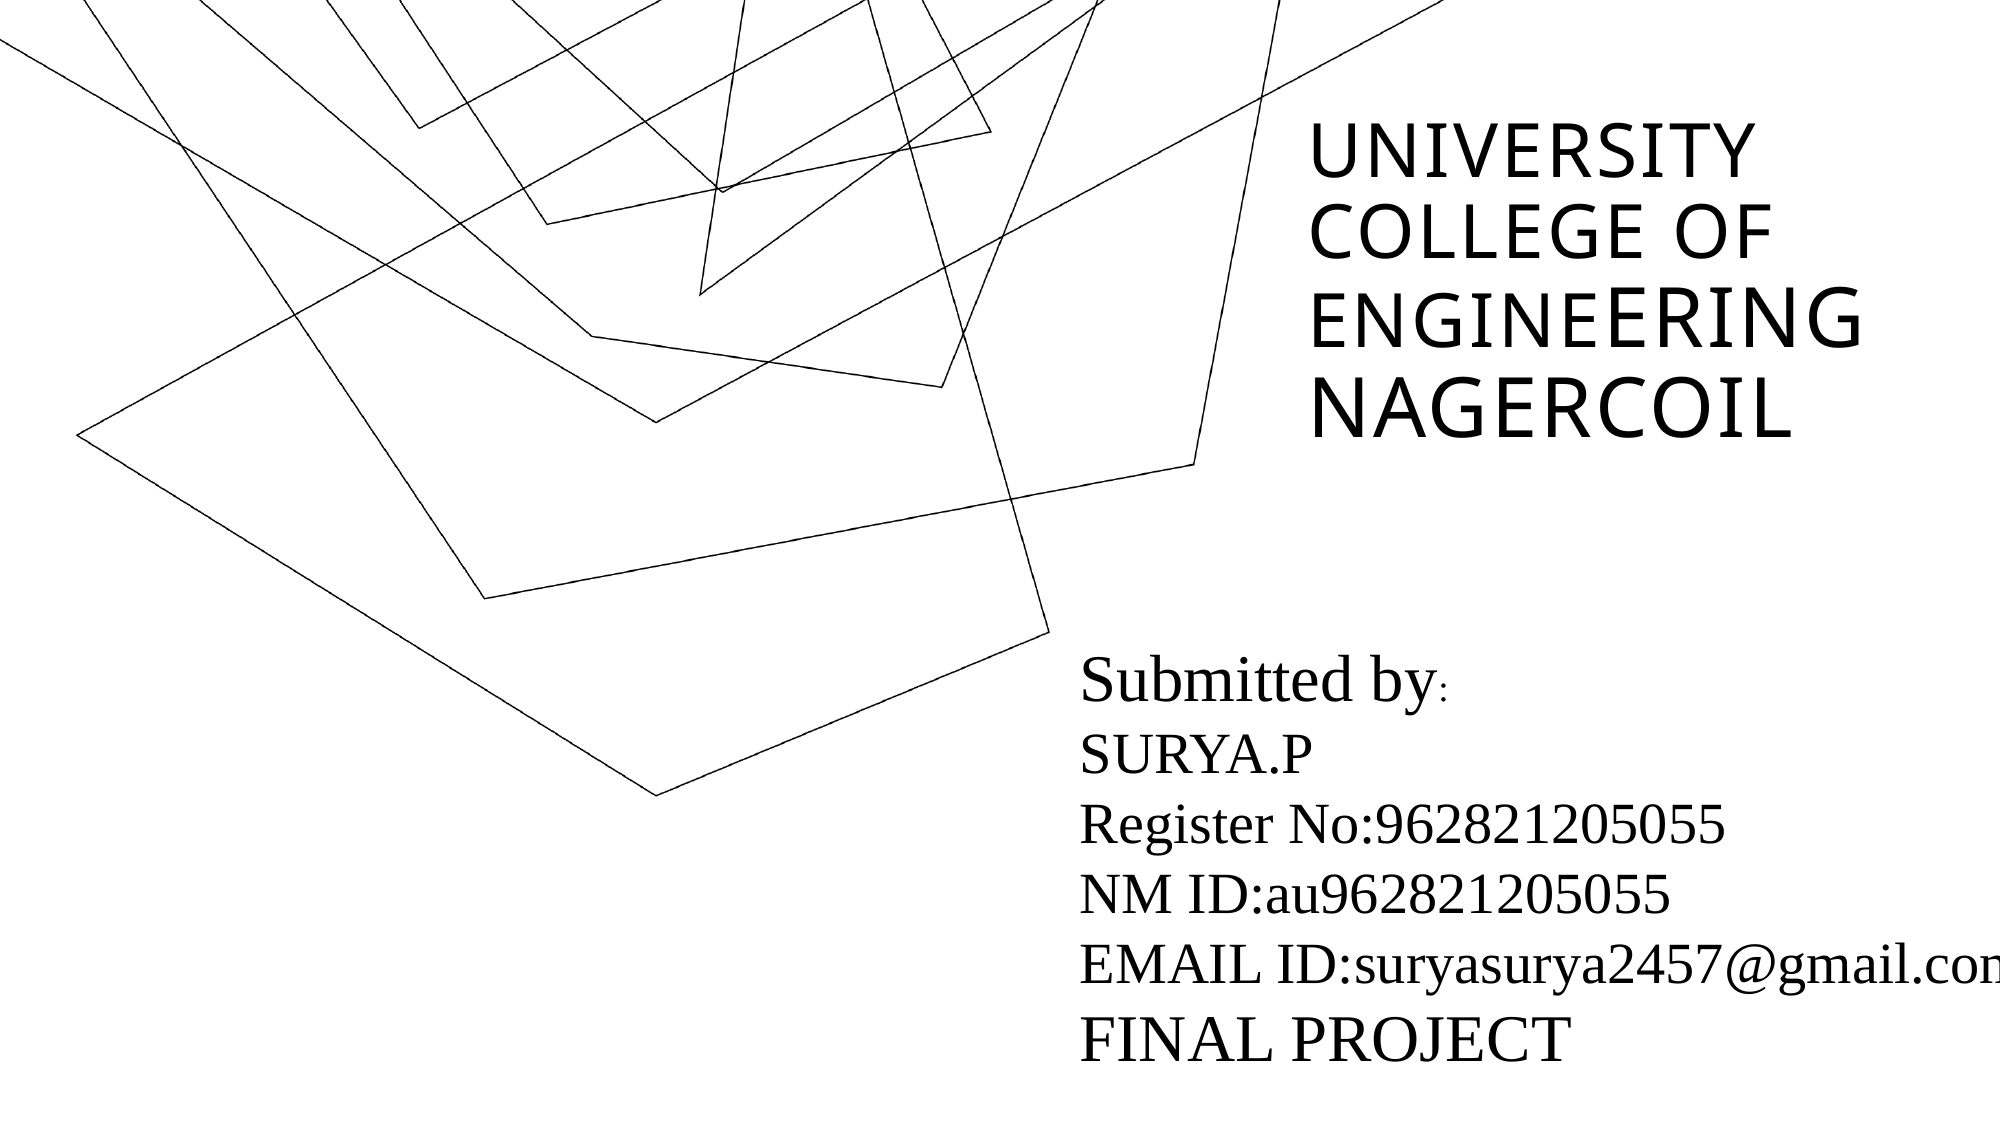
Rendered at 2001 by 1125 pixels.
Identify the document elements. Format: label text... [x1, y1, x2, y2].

title UNIVERSITY college of engineering nagercoil [1292, 108, 1939, 461]
picture [0, 0, 1557, 830]
text_box Submitted by: SURYA.P Register No:962821205055 NM ID:au962821205055 EMAIL ID:suryasurya2457@gmail.com FINAL PROJECT [1064, 627, 2000, 1083]
